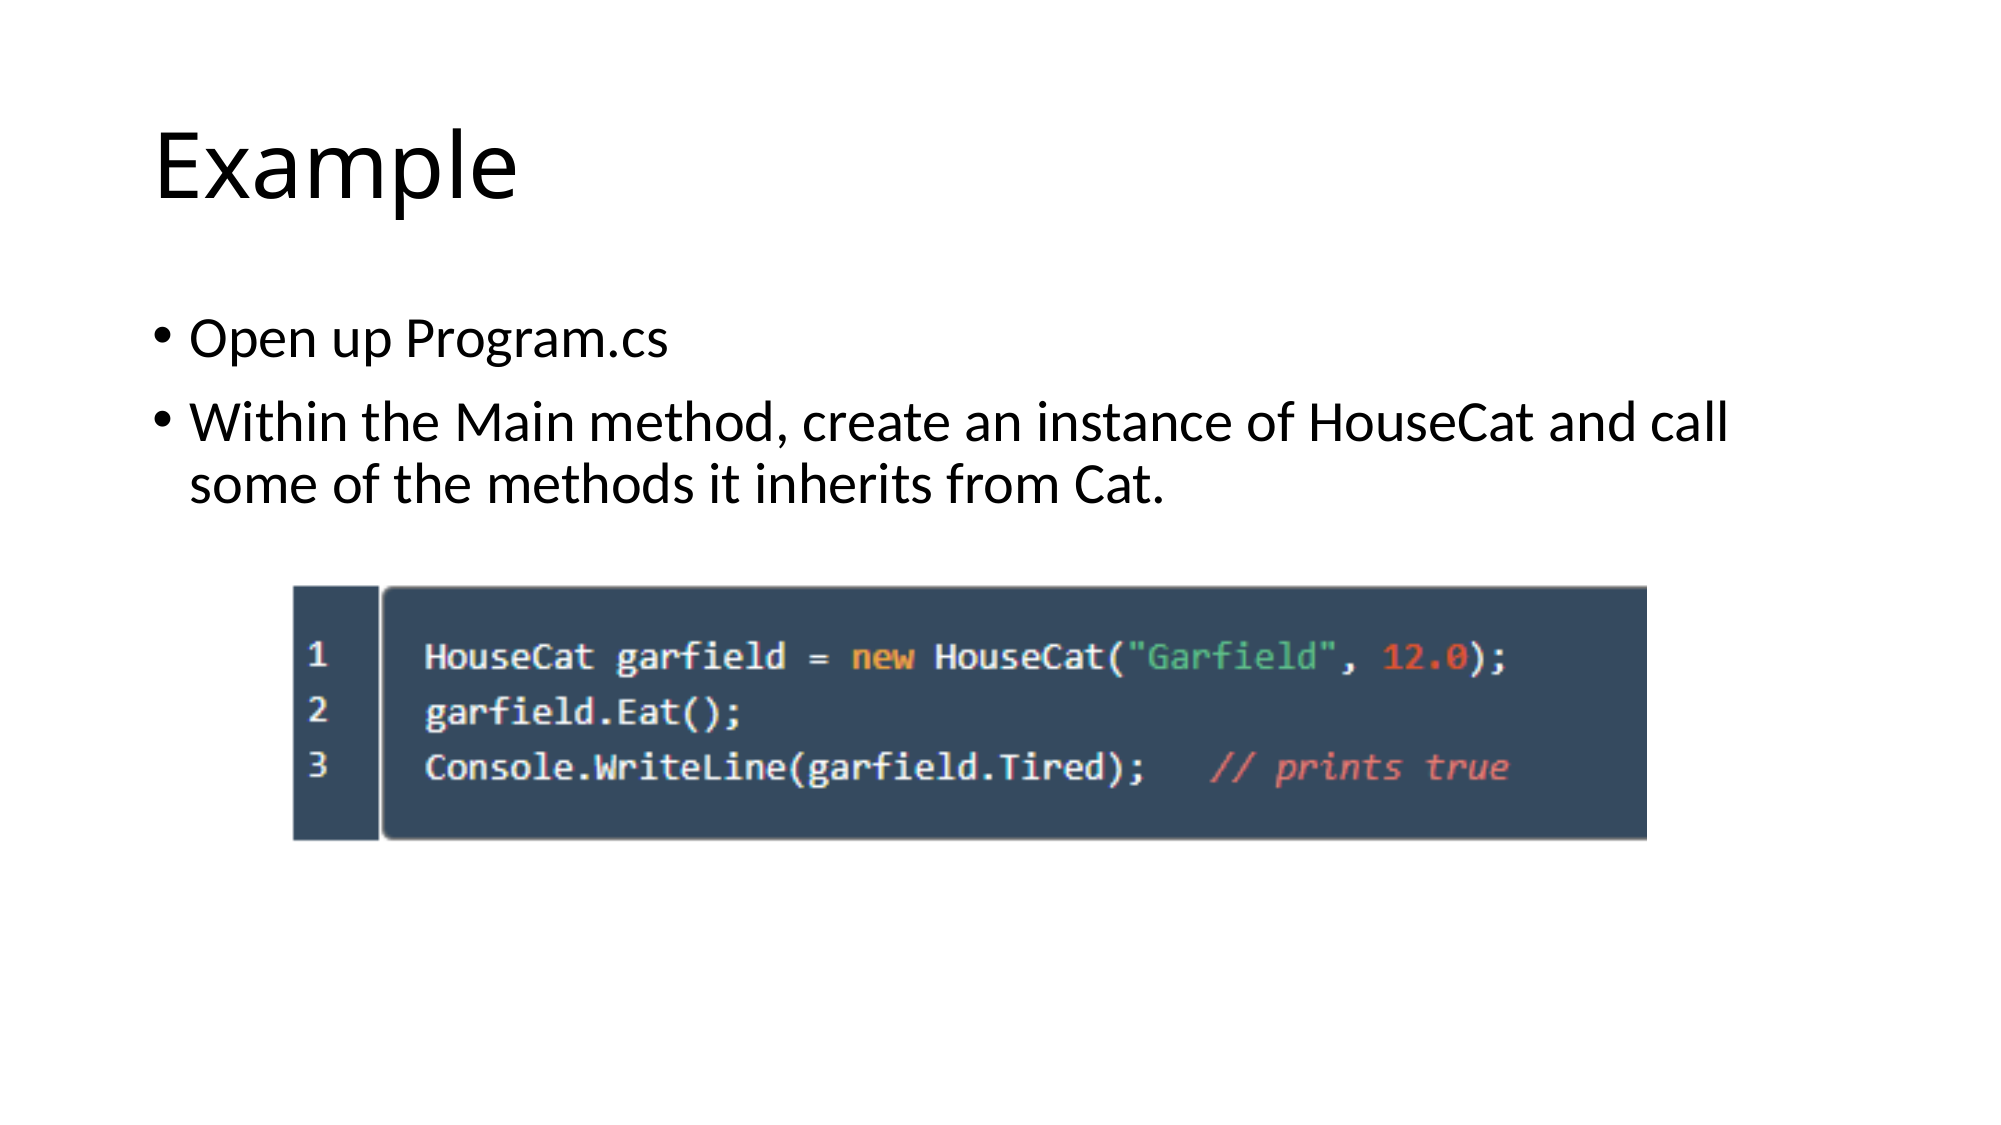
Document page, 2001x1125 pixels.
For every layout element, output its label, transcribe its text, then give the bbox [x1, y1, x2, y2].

title Example [137, 59, 1863, 278]
picture [250, 562, 1647, 844]
list Open up Program.cs Within the Main method, create an instance of HouseCat and call some of the methods it inherits from Cat. [137, 299, 1863, 1014]
